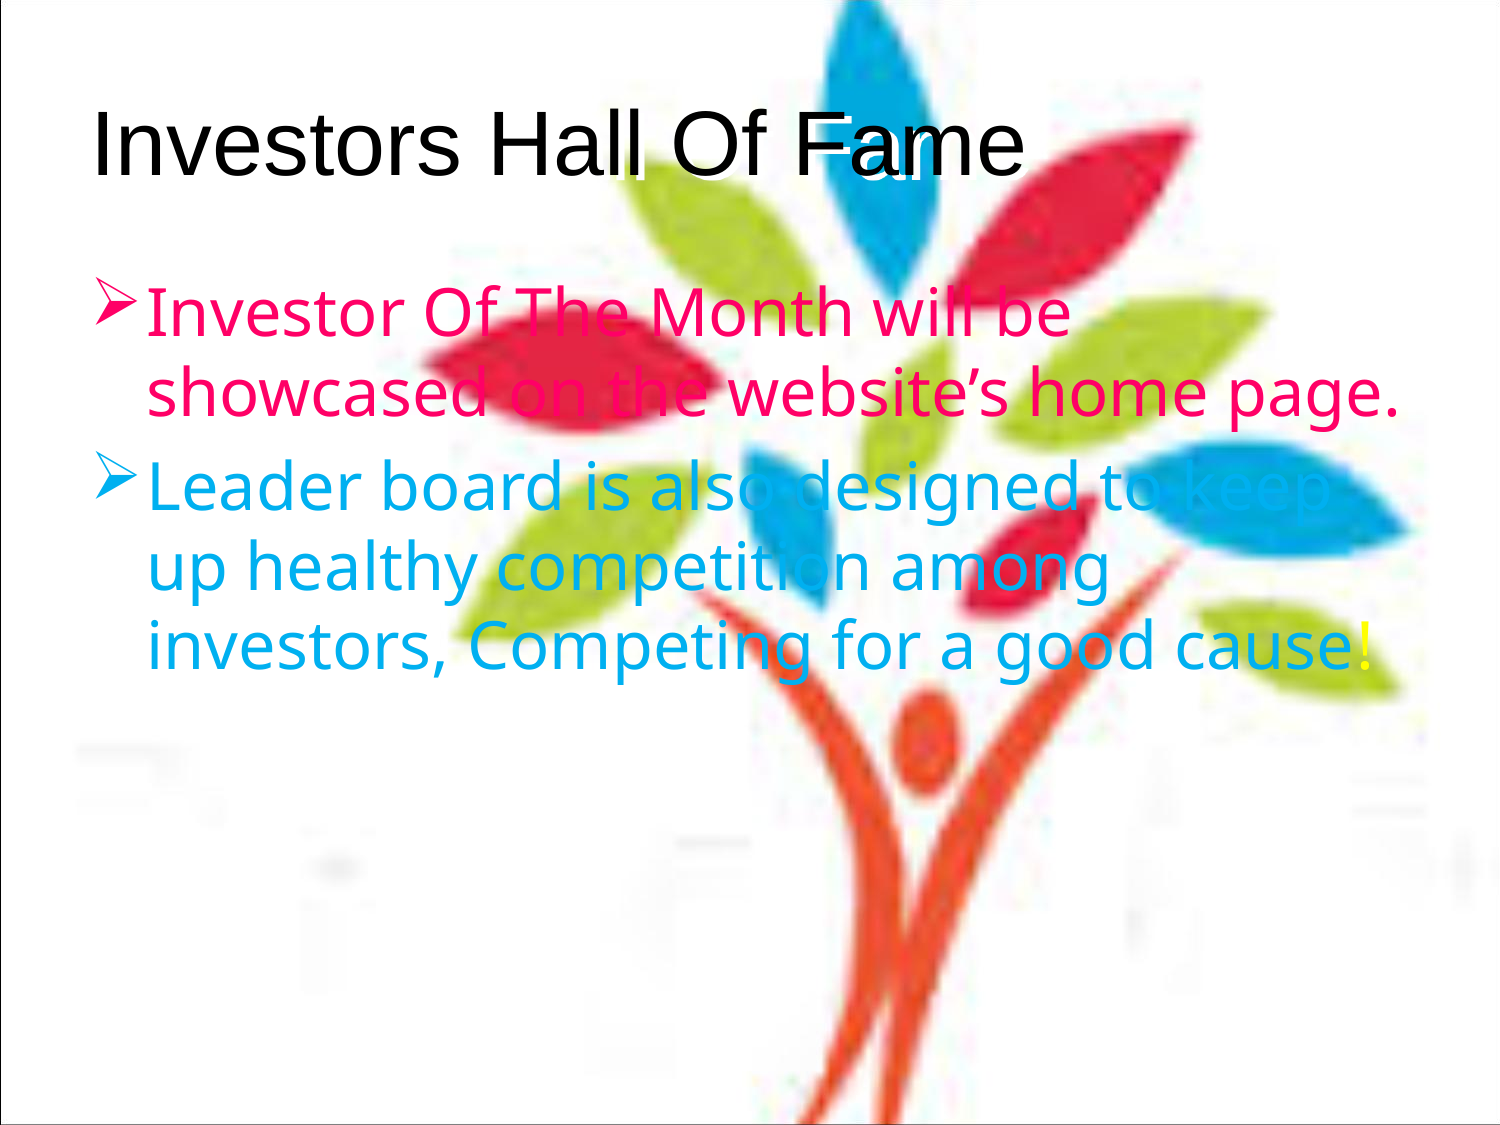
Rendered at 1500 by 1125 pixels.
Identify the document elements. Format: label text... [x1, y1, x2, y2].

list Investor Of The Month will be showcased on the website’s home page. Leader board is also designed to keep up healthy competition among investors, Competing for a good cause! [74, 262, 1426, 1006]
picture [0, 0, 1500, 1125]
title Investors Hall Of Fame [74, 44, 1426, 233]
